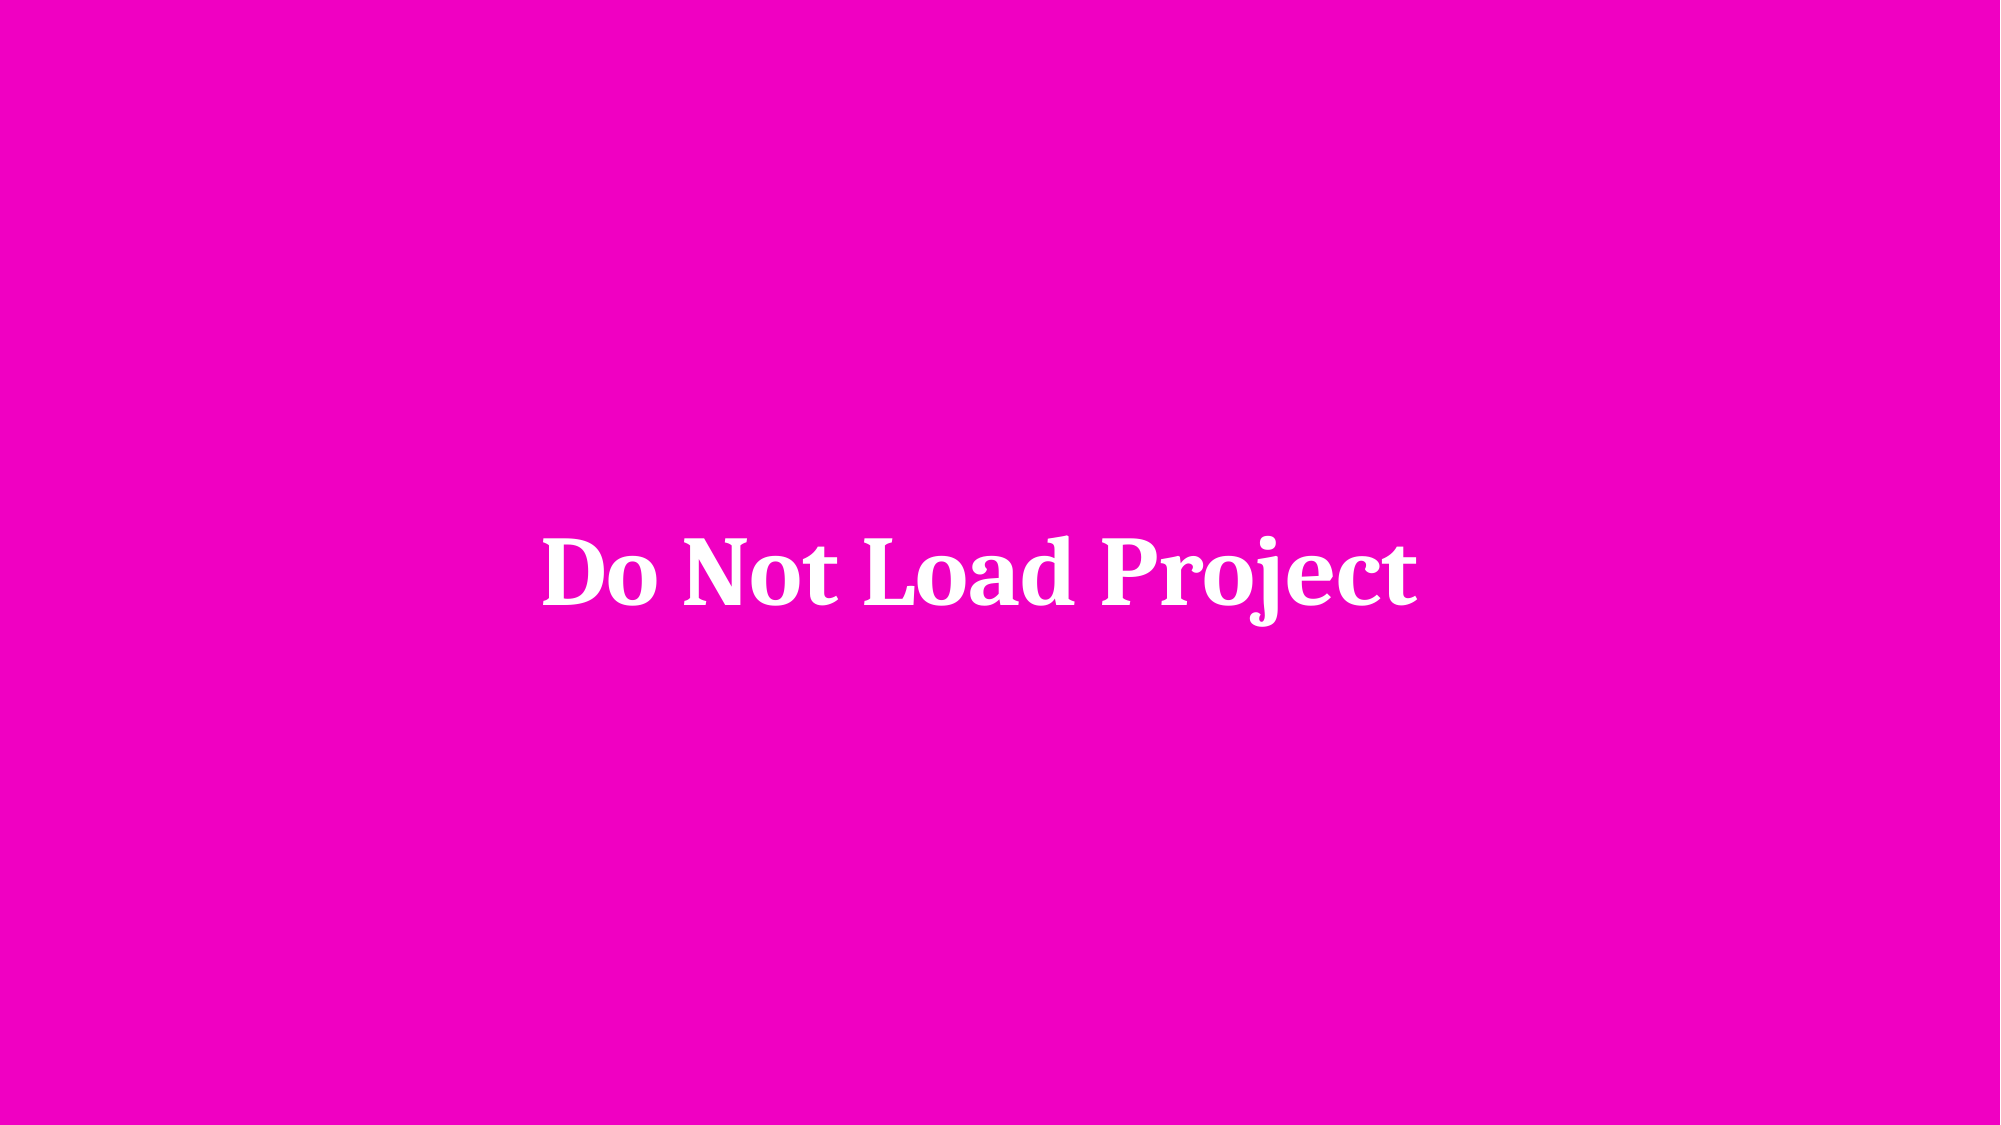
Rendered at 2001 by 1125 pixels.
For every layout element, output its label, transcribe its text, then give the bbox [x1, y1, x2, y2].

title Do Not Load Project [116, 464, 1842, 682]
